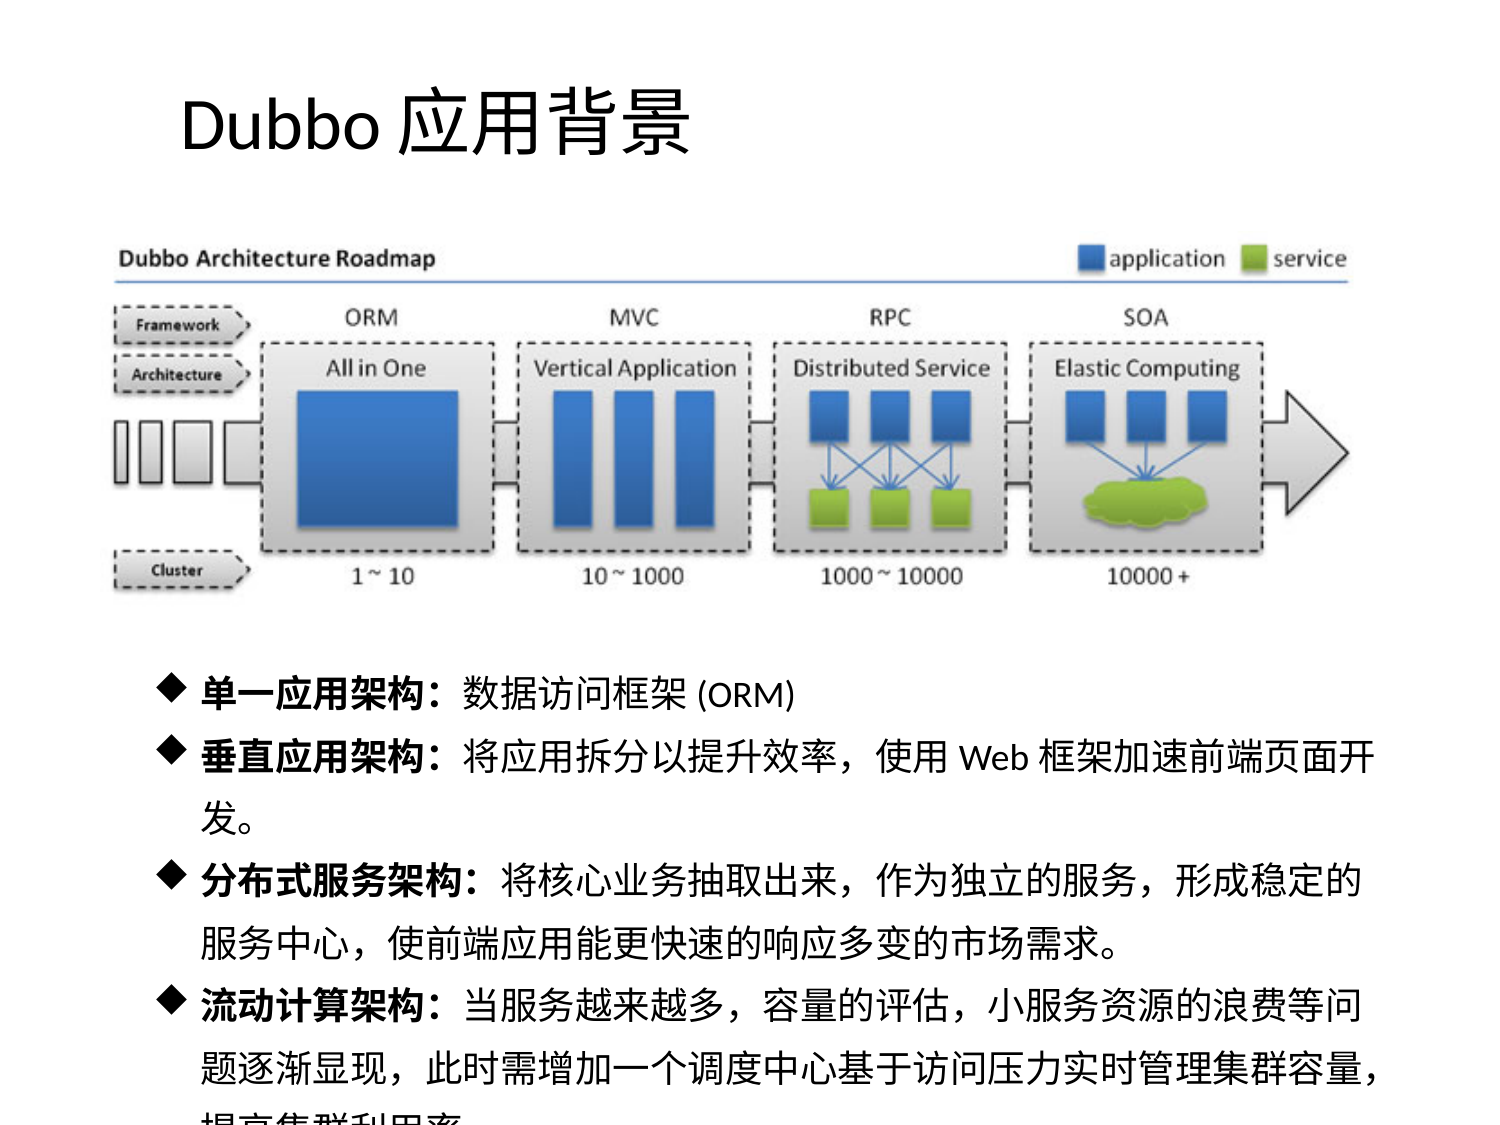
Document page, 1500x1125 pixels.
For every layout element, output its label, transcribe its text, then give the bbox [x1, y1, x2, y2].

picture [100, 231, 1361, 610]
title Dubbo应用背景 [112, 66, 762, 173]
text_box 单一应用架构：数据访问框架(ORM) 垂直应用架构：将应用拆分以提升效率，使用Web框架加速前端页面开发。 分布式服务架构：将核心业务抽取出来，作为独立的服务，形成稳定的服务中心，使前端应用能更快速的响应多变的市场需求。 流动计算架构：当服务越来越多，容量的评估，小服务资源的浪费等问题逐渐显现，此时需增加一个调度中心基于访问压力实时管理集群容量，提高集群利用率。 [138, 645, 1415, 1125]
